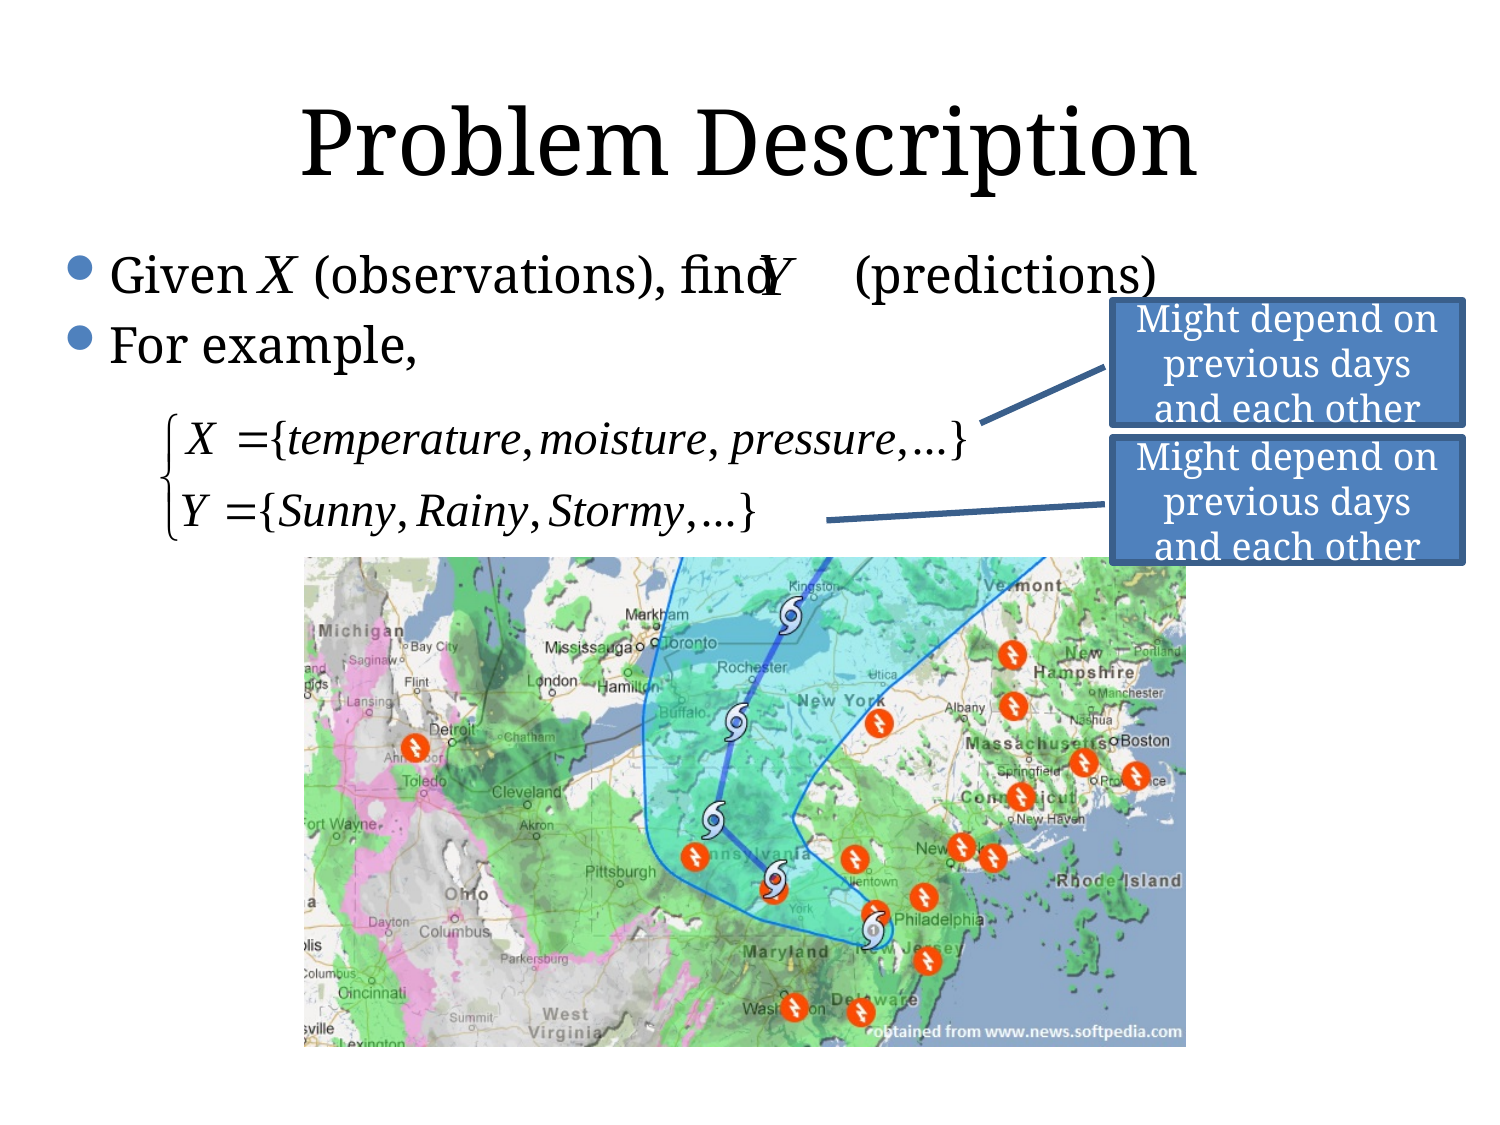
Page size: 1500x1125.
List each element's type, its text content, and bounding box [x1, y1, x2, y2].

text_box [149, 405, 976, 551]
text_box Might depend on previous days and each other [1110, 298, 1465, 427]
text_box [243, 241, 810, 306]
text_box Given (observations), find (predictions) For example, [49, 236, 1445, 987]
text_box Might depend on previous days and each other [1110, 435, 1465, 565]
text_box Might depend on previous days and each other [979, 502, 1105, 514]
text_box Might depend on previous days and each other [979, 364, 1106, 426]
picture [304, 557, 1186, 1047]
title Problem Description [75, 45, 1425, 233]
